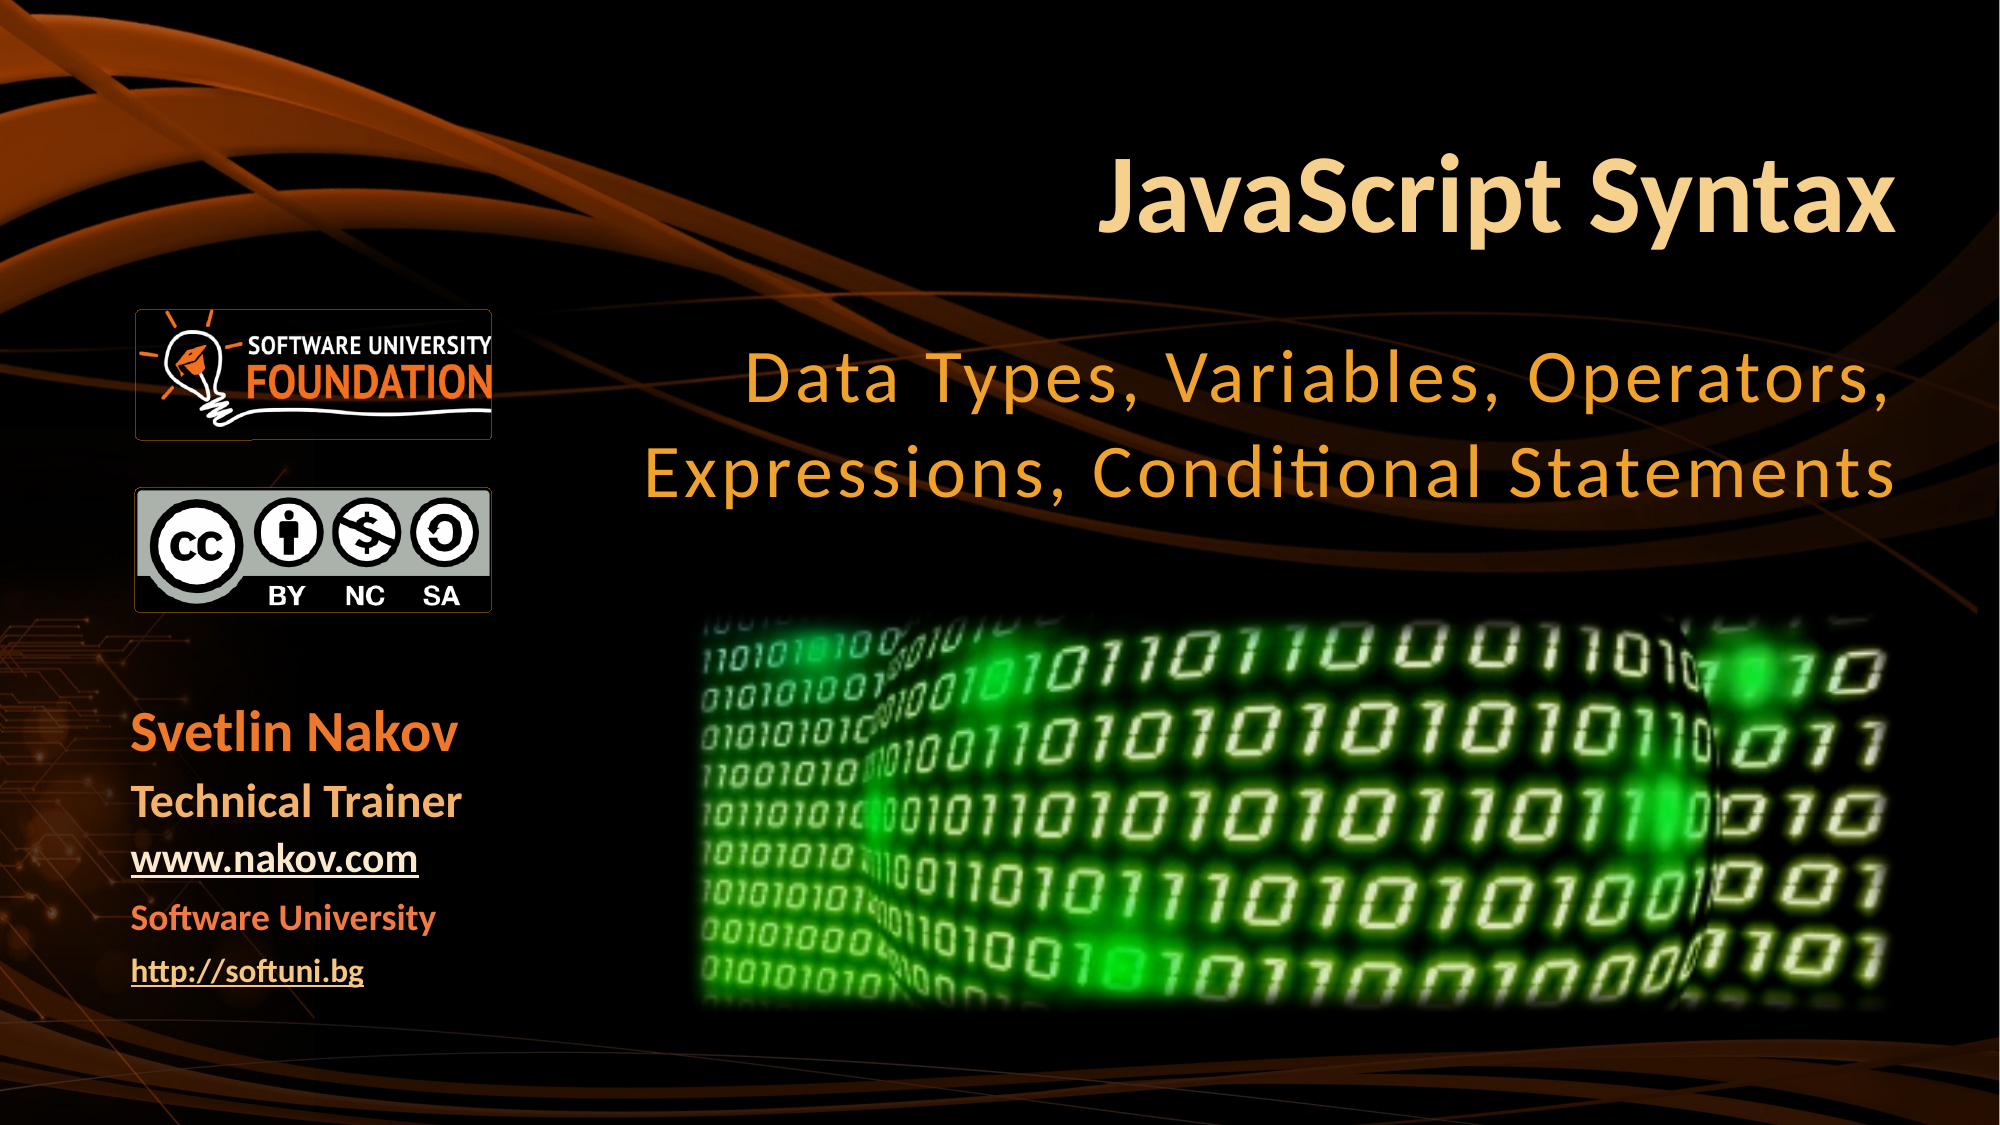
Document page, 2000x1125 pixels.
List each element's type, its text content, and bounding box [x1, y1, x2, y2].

list www.nakov.com [124, 822, 648, 884]
picture [0, 0, 2000, 1125]
list Technical Trainer [124, 760, 648, 822]
title JavaScript Syntax [324, 75, 1898, 318]
subtitle Data Types, Variables, Operators, Expressions, Conditional Statements [637, 322, 1898, 538]
list Software University [124, 884, 648, 940]
list Svetlin Nakov [124, 683, 648, 760]
list http://softuni.bg [124, 940, 648, 996]
